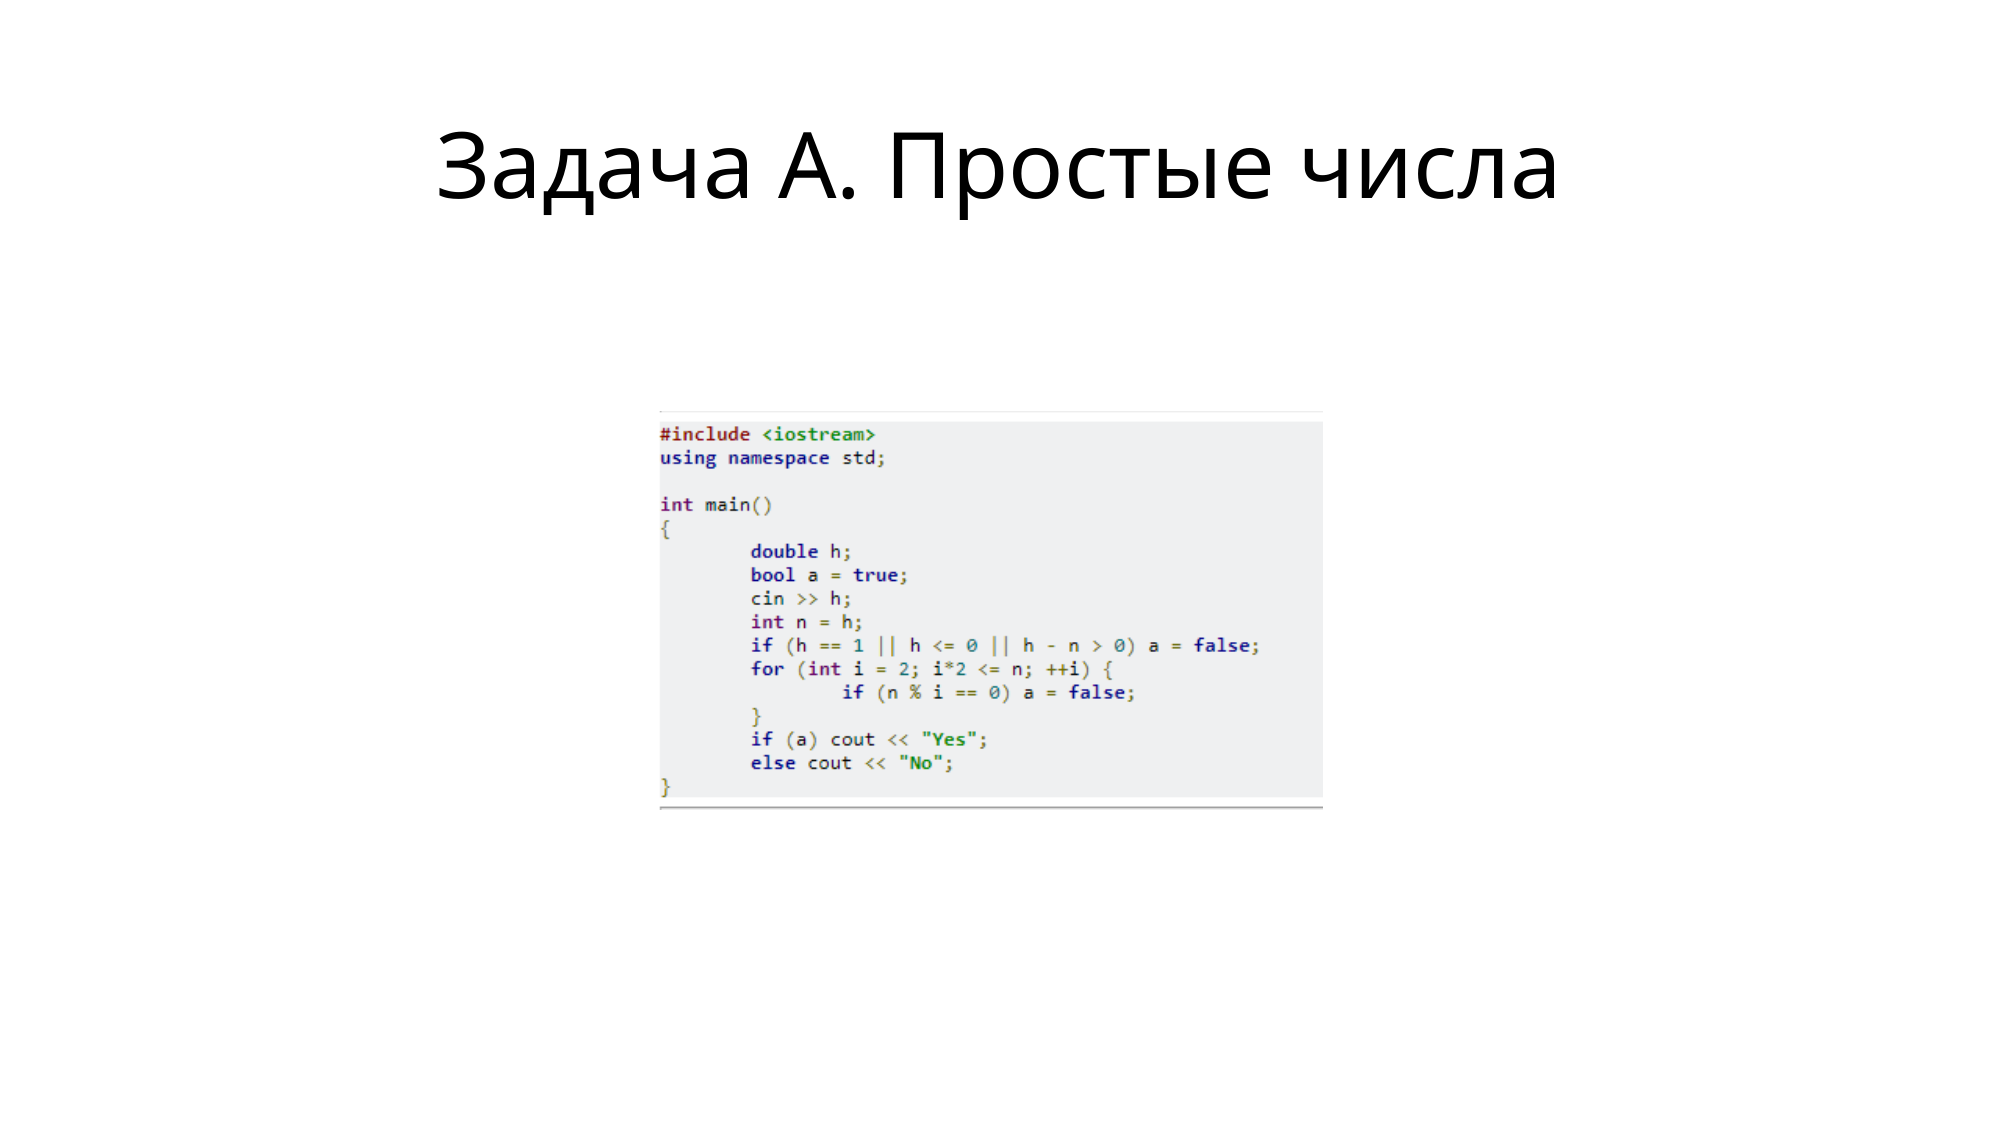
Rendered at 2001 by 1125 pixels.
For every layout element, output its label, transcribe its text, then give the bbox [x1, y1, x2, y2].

picture [643, 411, 1323, 810]
title Задача А. Простые числа [137, 59, 1863, 278]
